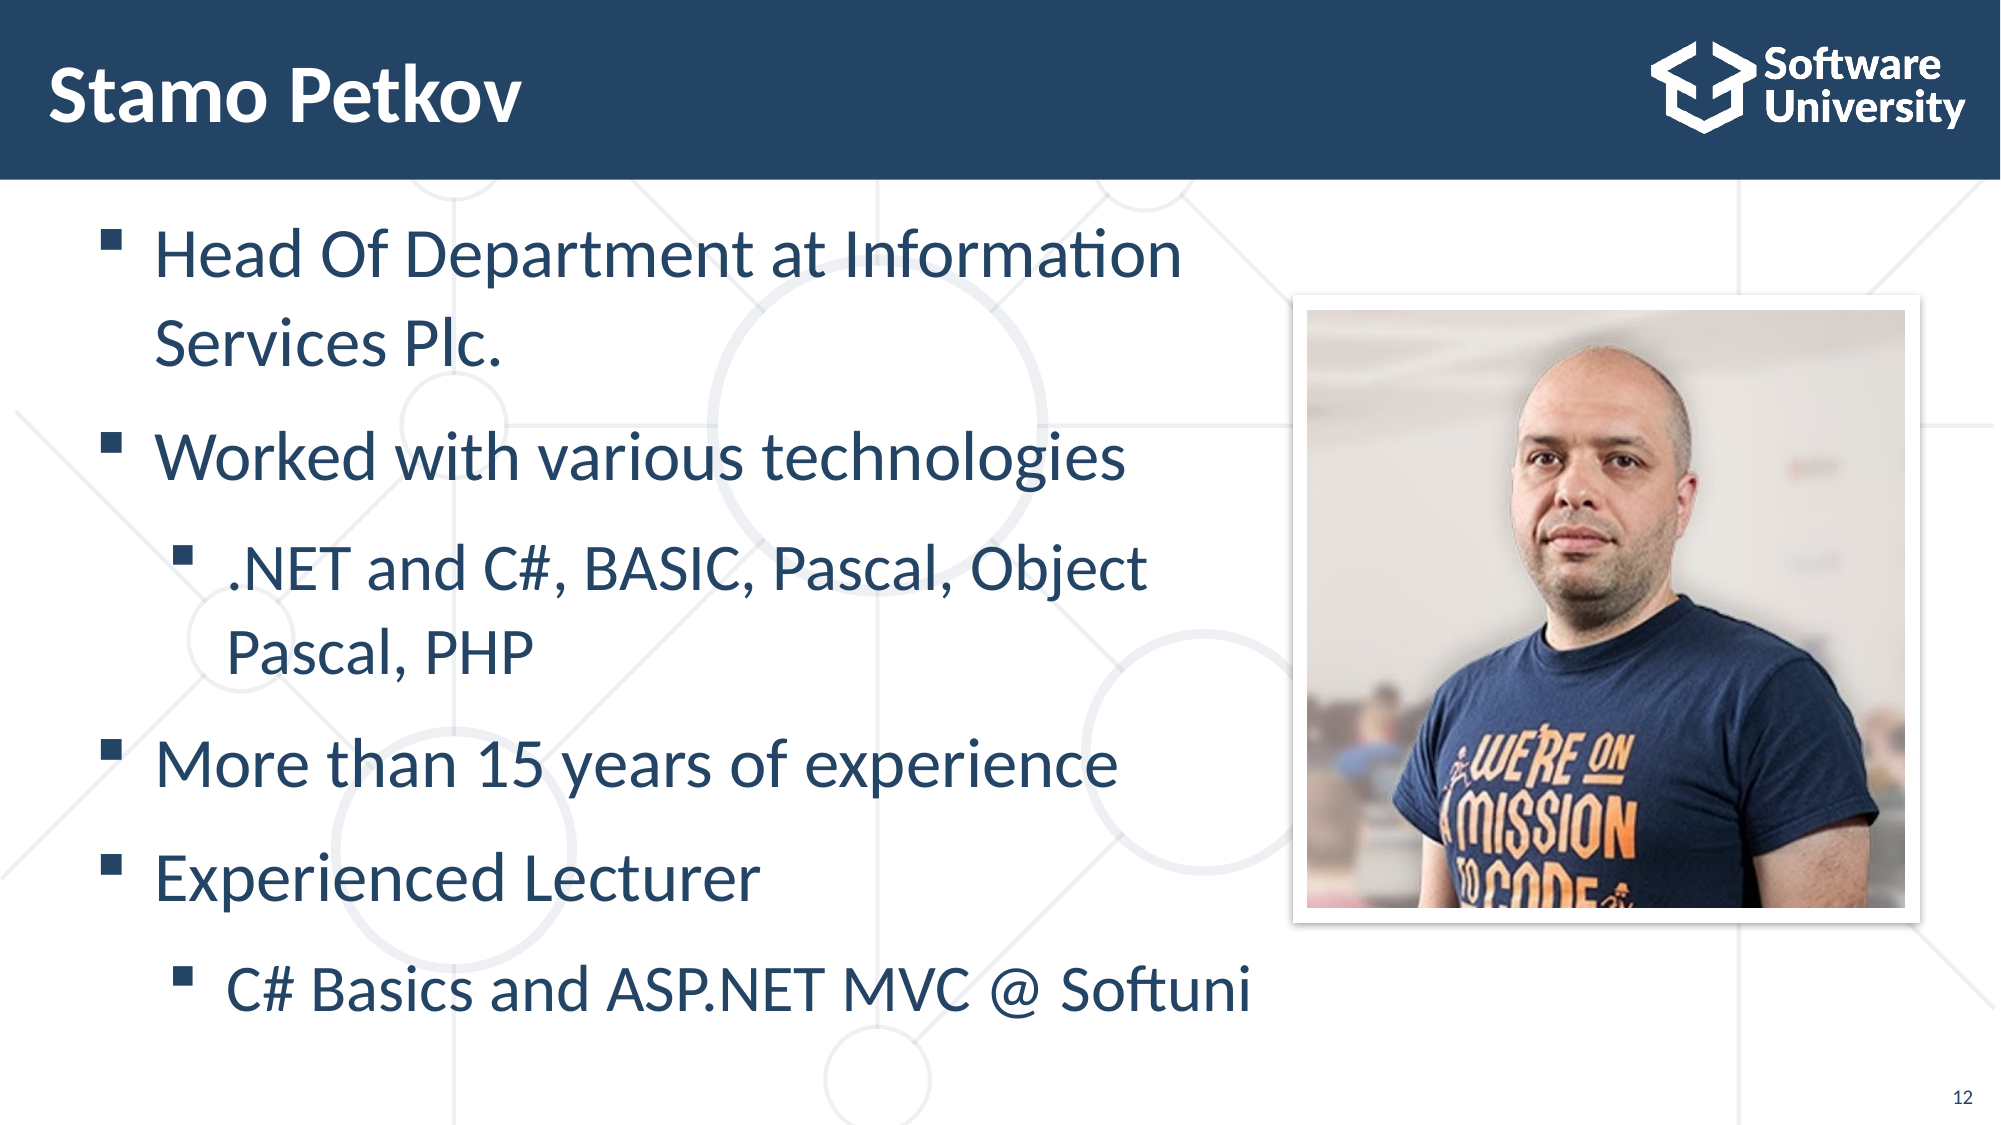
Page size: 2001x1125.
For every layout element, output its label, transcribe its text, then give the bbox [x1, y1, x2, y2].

title Stamo Petkov [31, 16, 1625, 162]
list Head Of Department at Information Services Plc. Worked with various technologies .NET and C#, BASIC, Pascal, Object Pascal, PHP More than 15 years of experience Experienced Lecturer C# Basics and ASP.NET MVC @ Softuni [77, 196, 1281, 1050]
picture [1307, 309, 1906, 909]
picture [1651, 41, 1966, 134]
slide_number 12 [1927, 1067, 1989, 1117]
